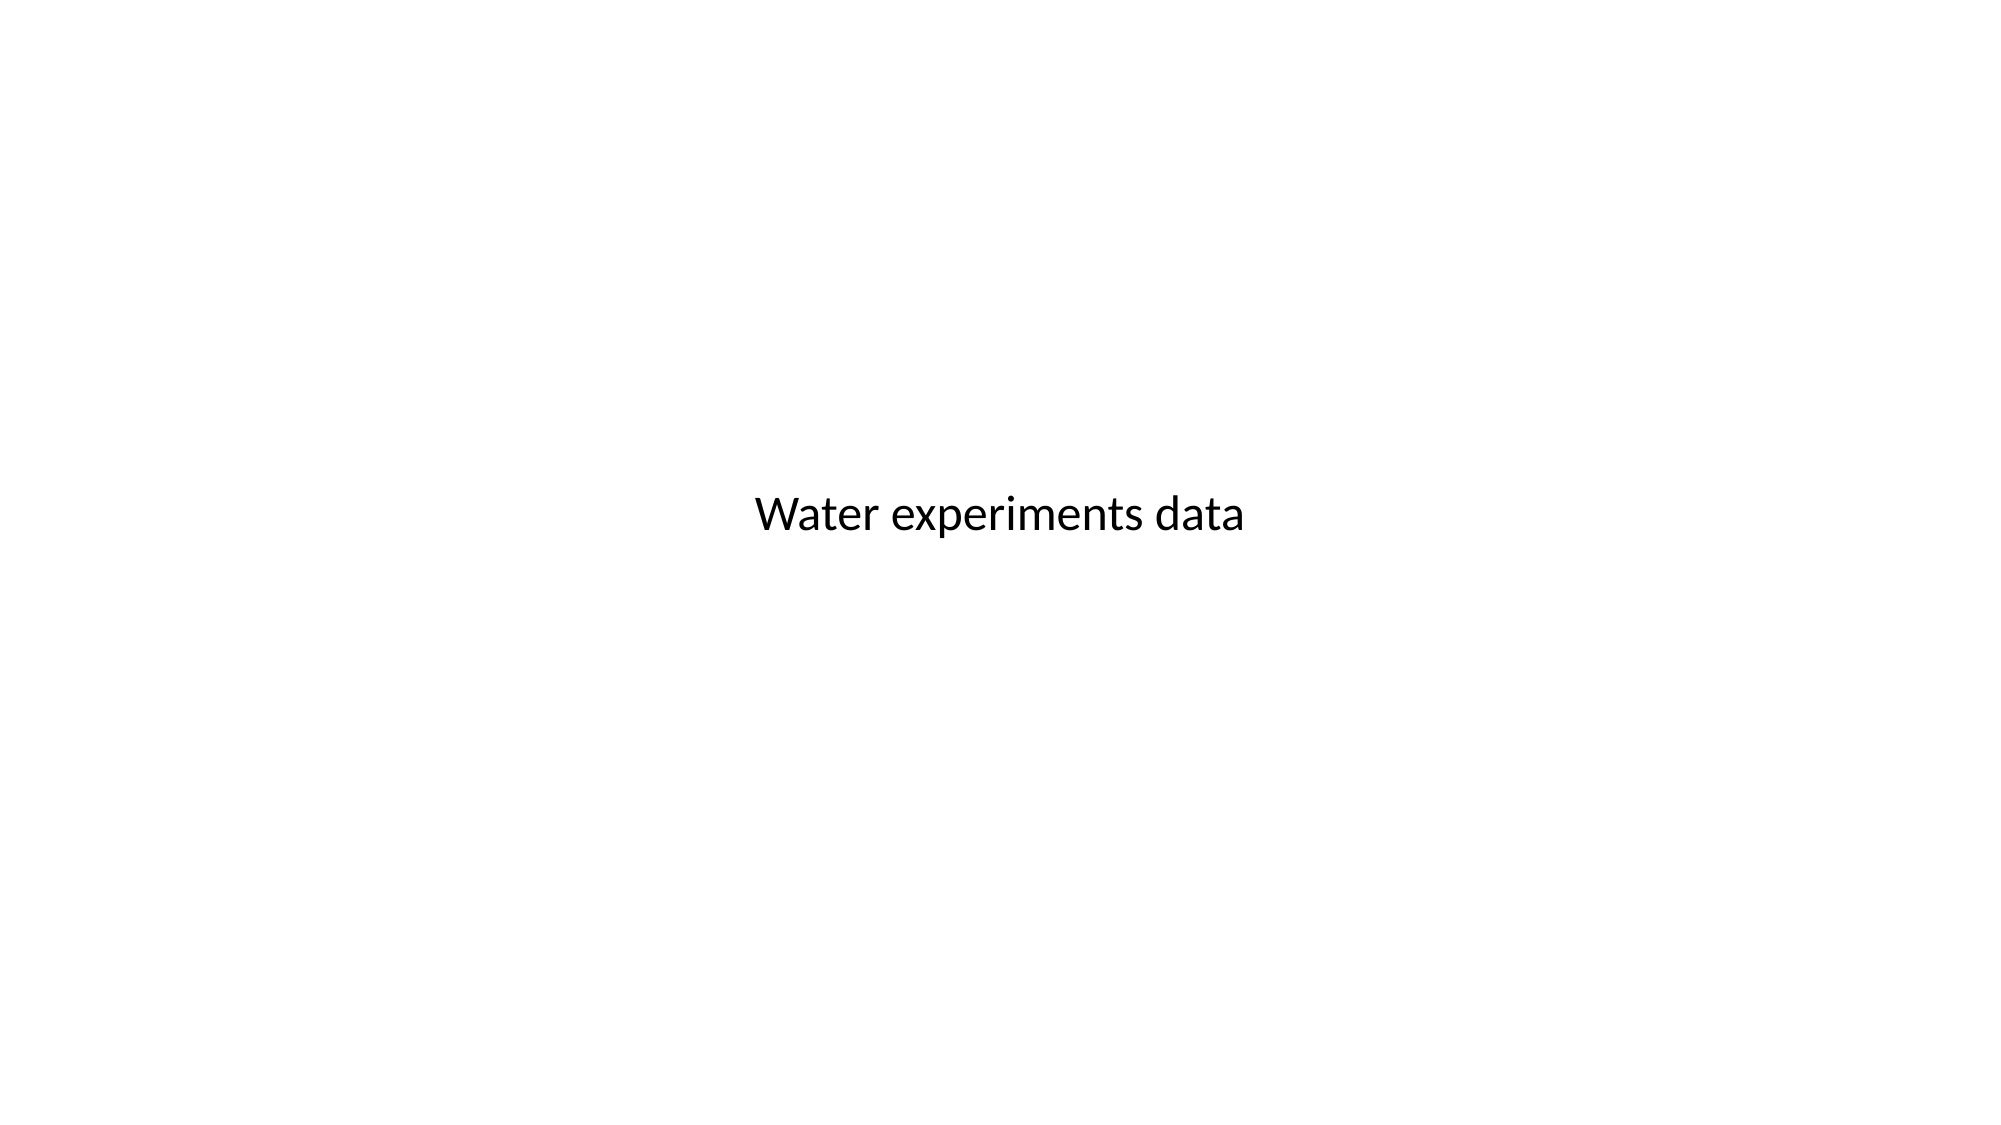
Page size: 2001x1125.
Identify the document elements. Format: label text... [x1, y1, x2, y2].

text_box Water experiments data [0, 472, 2000, 548]
